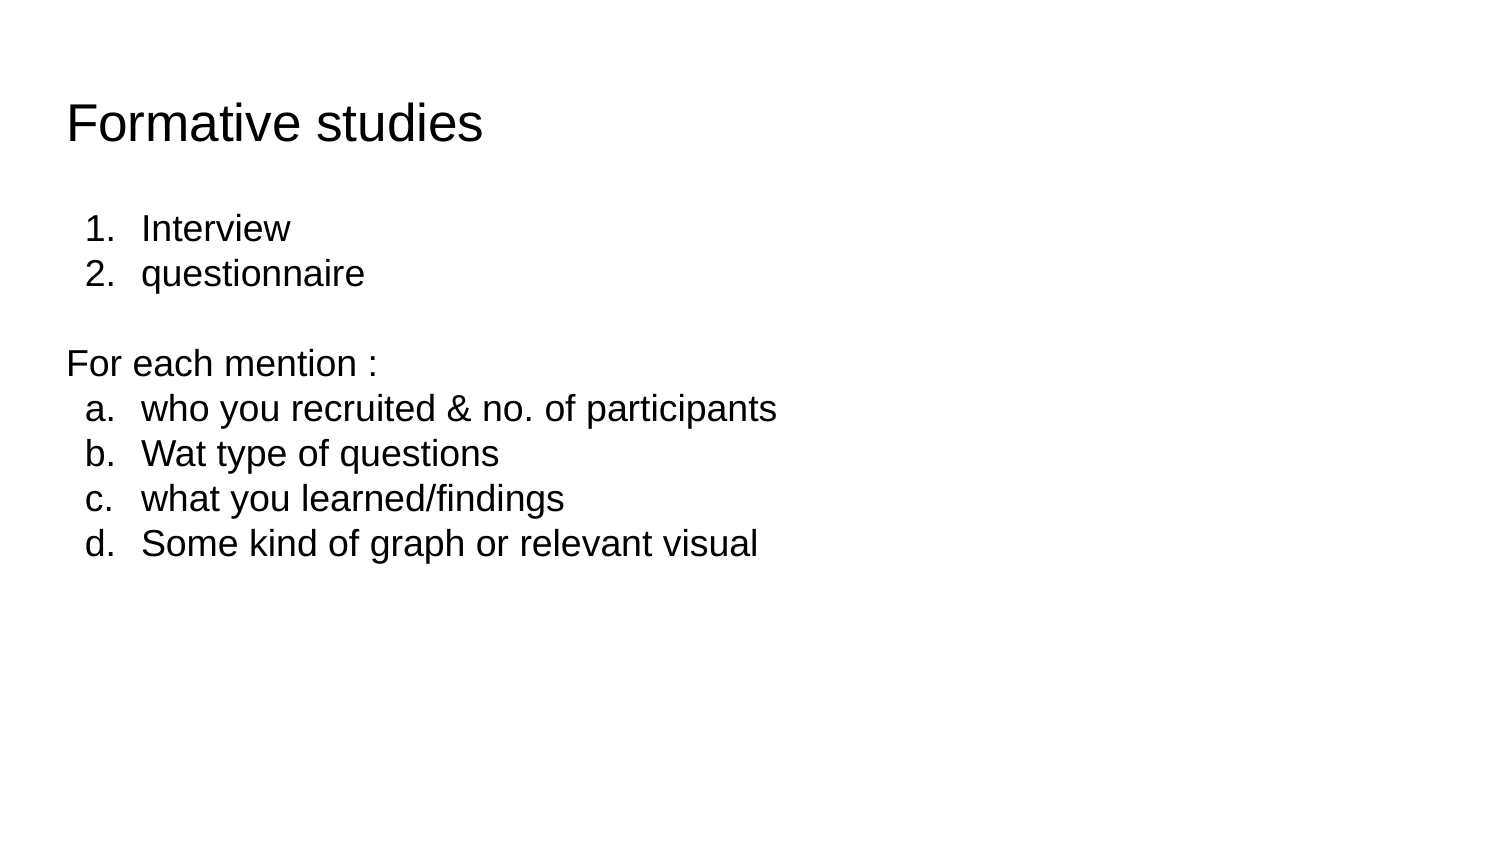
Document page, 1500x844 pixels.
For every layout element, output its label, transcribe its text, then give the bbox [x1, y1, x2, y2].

title Formative studies [51, 72, 1449, 167]
list Interview questionnaire For each mention : who you recruited & no. of participants Wat type of questions what you learned/findings Some kind of graph or relevant visual [51, 189, 1449, 750]
